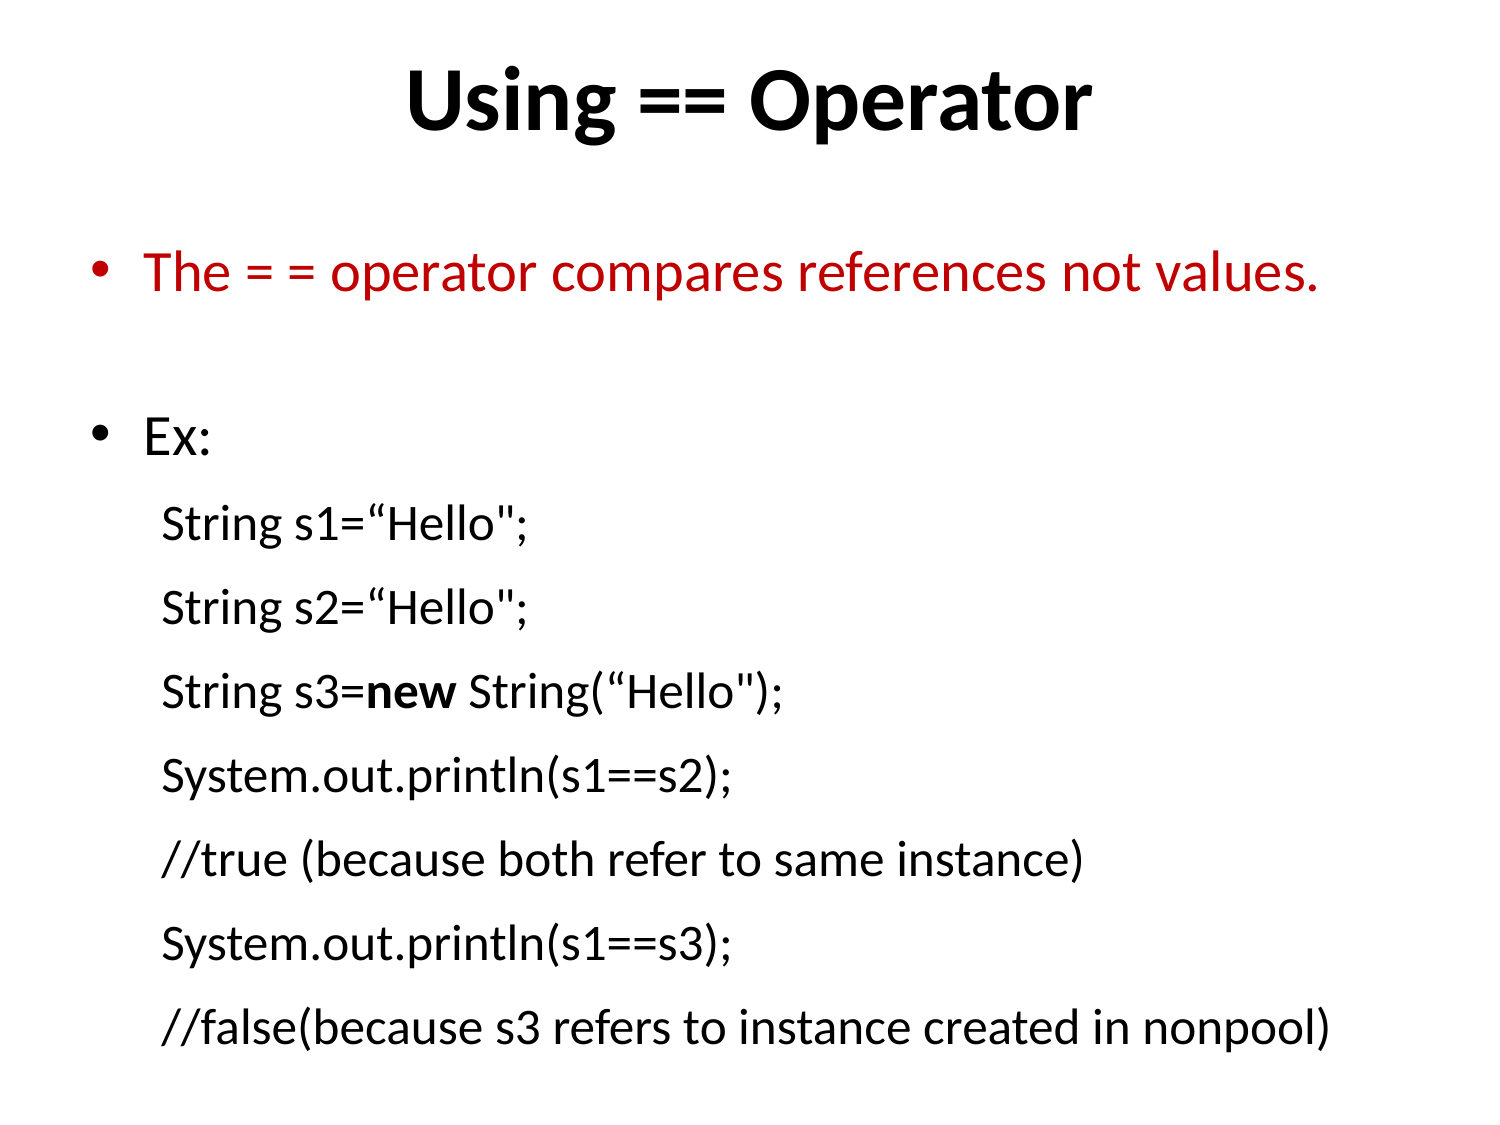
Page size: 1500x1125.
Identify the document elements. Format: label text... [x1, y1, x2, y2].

title Using == Operator [75, 0, 1425, 188]
list The = = operator compares references not values. Ex: String s1=“Hello"; String s2=“Hello"; String s3=new String(“Hello"); System.out.println(s1==s2); //true (because both refer to same instance) System.out.println(s1==s3); //false(because s3 refers to instance created in nonpool) [75, 224, 1425, 1075]
